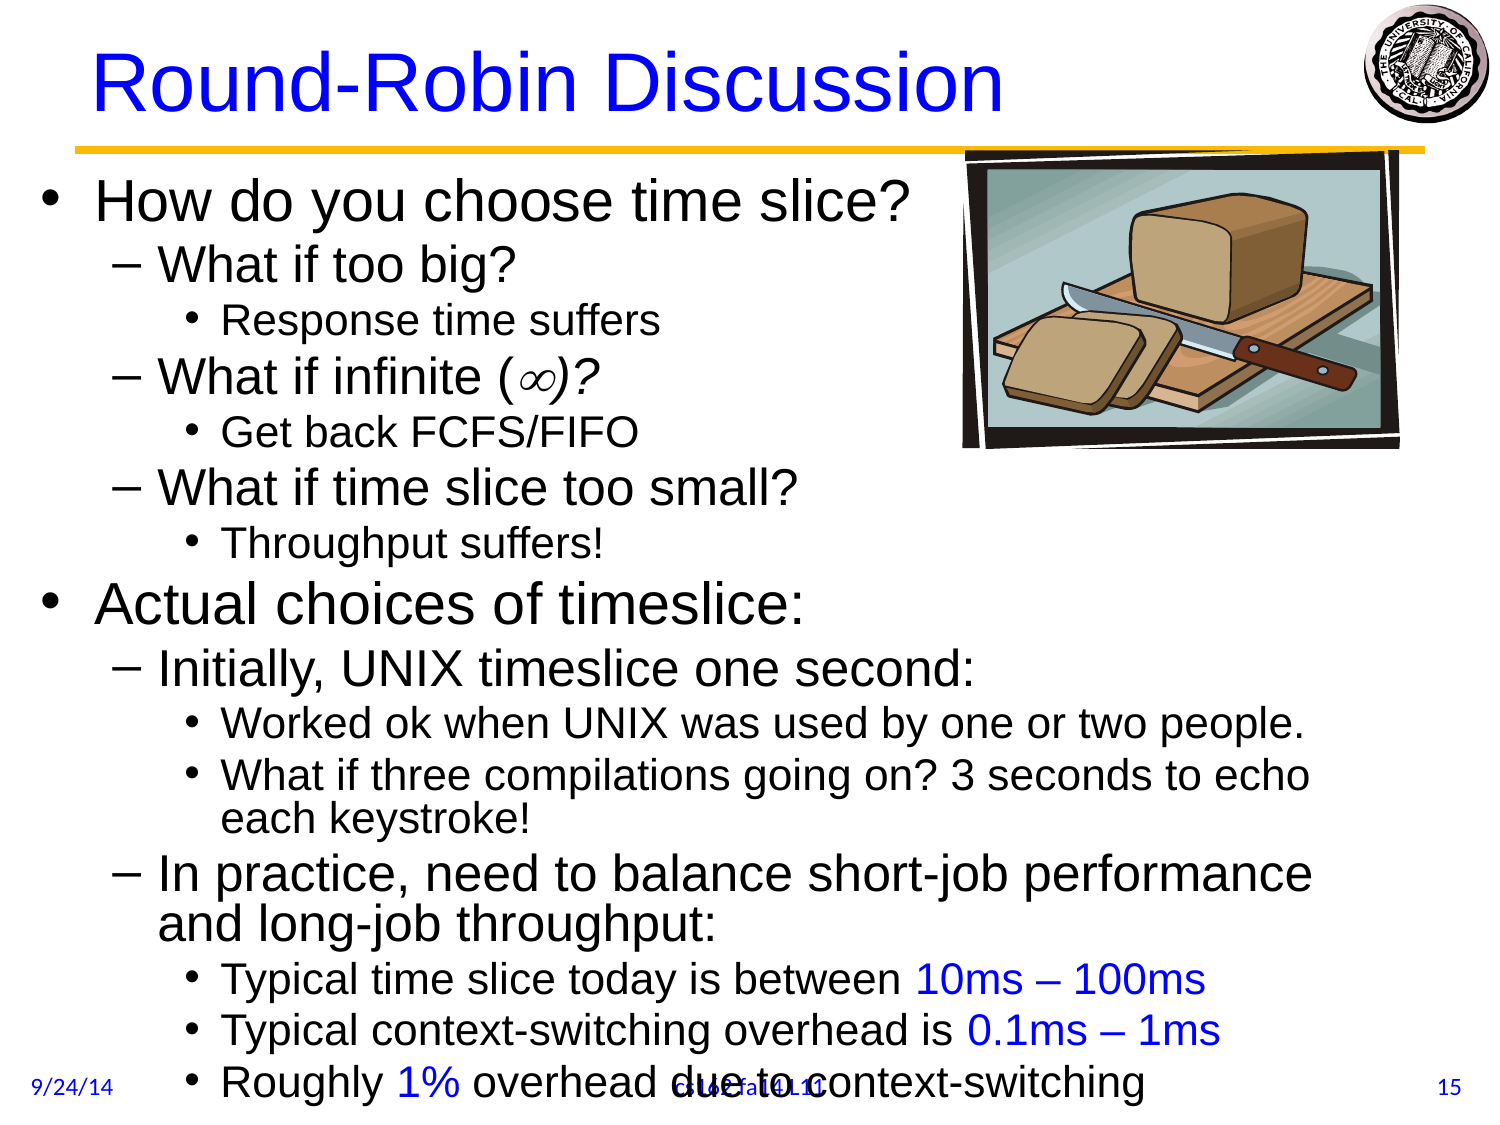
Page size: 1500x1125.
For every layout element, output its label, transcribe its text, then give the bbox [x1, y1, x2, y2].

picture [962, 149, 1401, 450]
slide_number 15 [1127, 1055, 1478, 1115]
list How do you choose time slice? What if too big? Response time suffers What if infinite ()? Get back FCFS/FIFO What if time slice too small? Throughput suffers! Actual choices of timeslice: Initially, UNIX timeslice one second: Worked ok when UNIX was used by one or two people. What if three compilations going on? 3 seconds to echo each keystroke! In practice, need to balance short-job performance and long-job throughput: Typical time slice today is between 10ms – 100ms Typical context-switching overhead is 0.1ms – 1ms Roughly 1% overhead due to context-switching [25, 168, 1406, 1119]
picture [1350, 0, 1500, 127]
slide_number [15, 1055, 366, 1115]
footer cs162 fa14 L11 [512, 1055, 988, 1115]
title Round-Robin Discussion [75, 6, 1425, 150]
